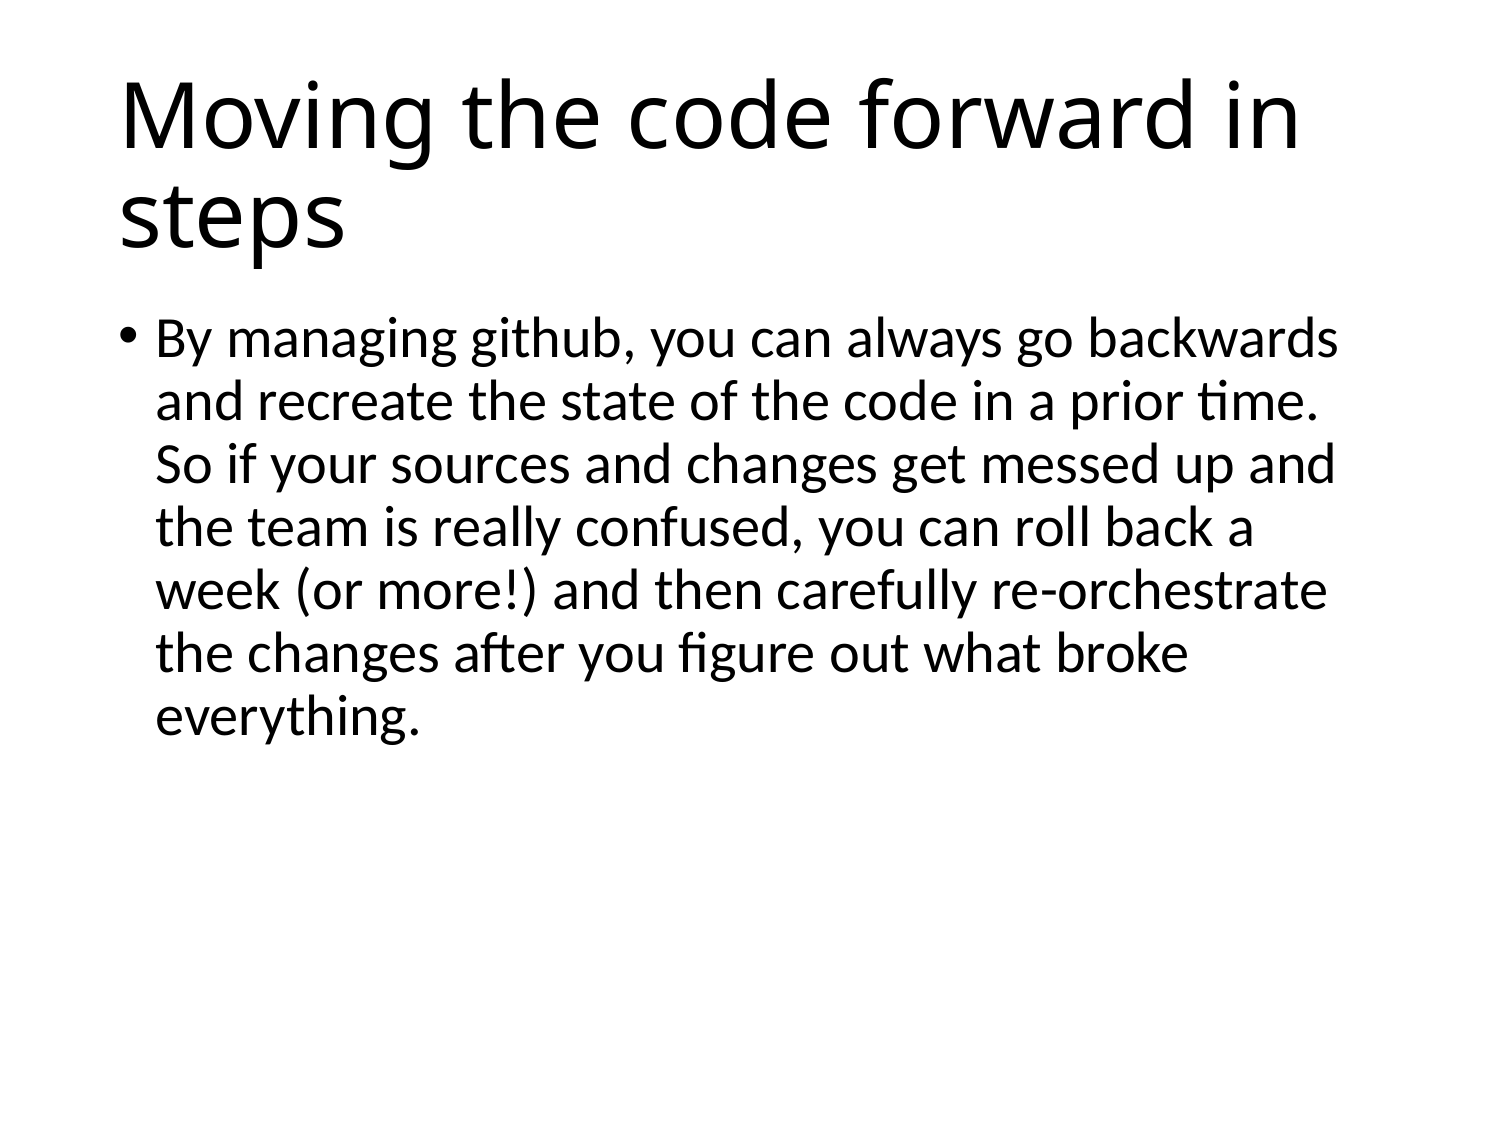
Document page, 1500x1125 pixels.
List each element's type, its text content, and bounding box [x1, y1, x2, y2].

title Moving the code forward in steps [103, 59, 1397, 278]
list By managing github, you can always go backwards and recreate the state of the code in a prior time. So if your sources and changes get messed up and the team is really confused, you can roll back a week (or more!) and then carefully re-orchestrate the changes after you figure out what broke everything. [103, 299, 1397, 1014]
